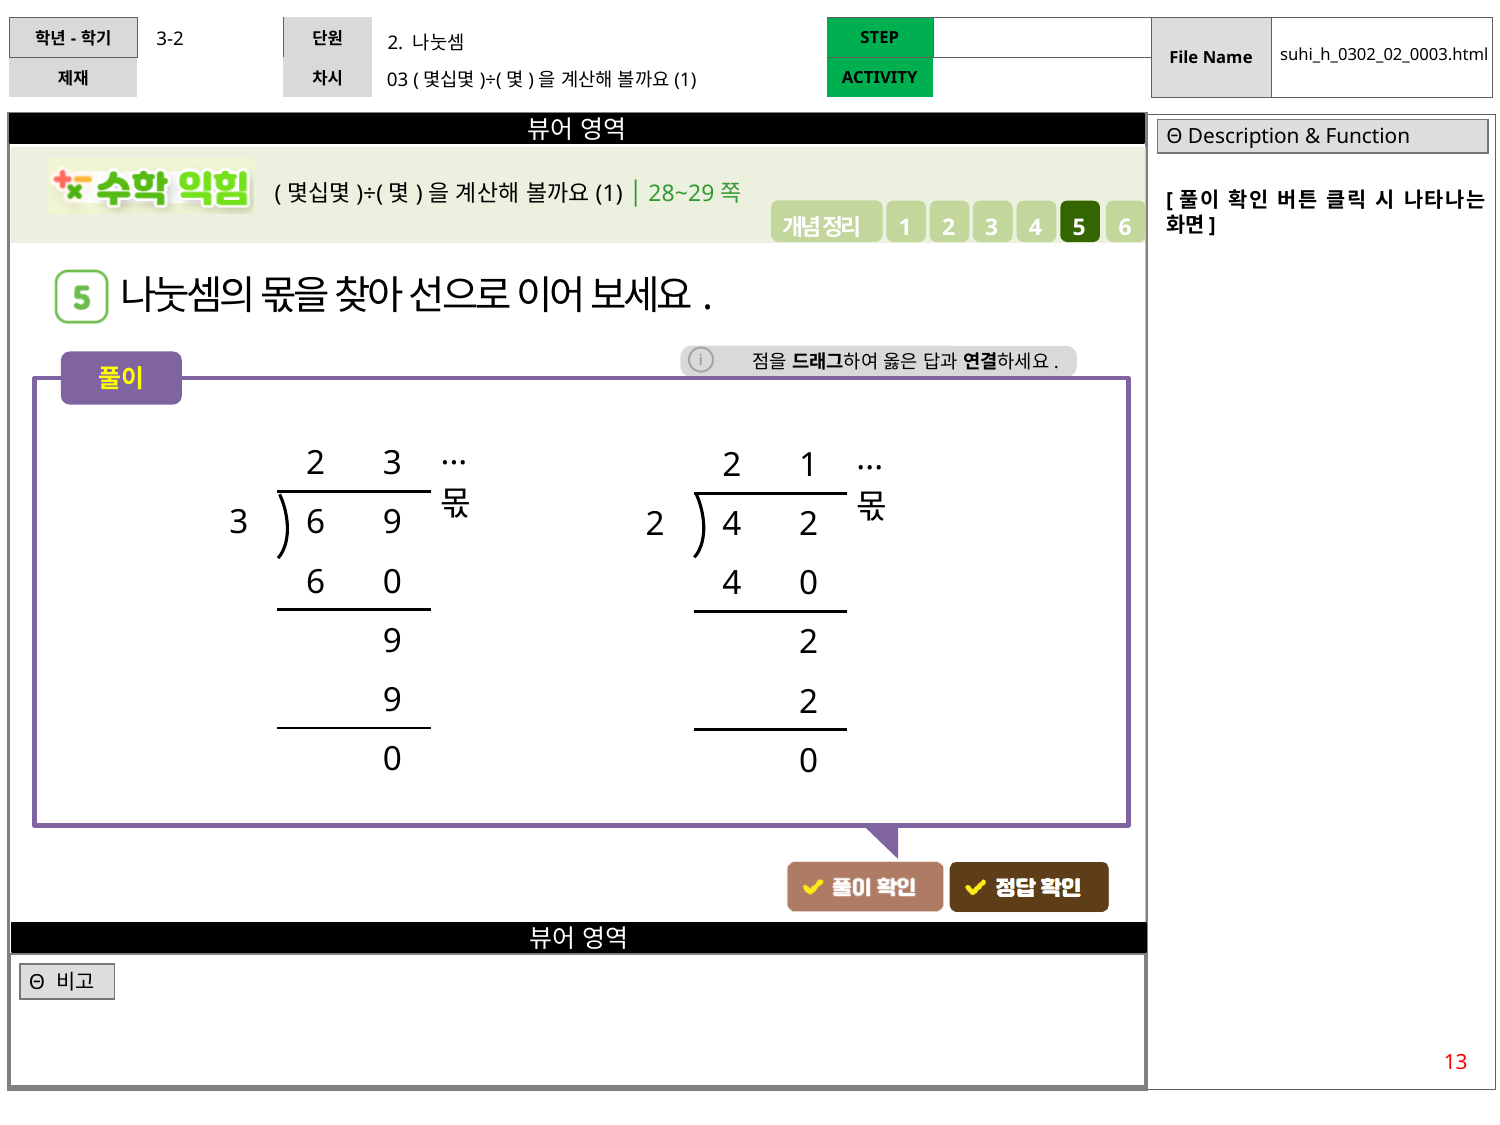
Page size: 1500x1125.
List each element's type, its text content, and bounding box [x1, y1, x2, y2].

picture [48, 158, 254, 214]
picture [784, 860, 944, 913]
text_box (몇십몇)÷(몇)을 계산해 볼까요(1) │ 28~29쪽 [259, 171, 808, 214]
text_box 03 (몇십몇)÷(몇)을 계산해 볼까요(1) [372, 60, 821, 96]
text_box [34, 351, 1129, 860]
text_box 2. 나눗셈 [372, 23, 828, 48]
text_box 나눗셈의 몫을 찾아 선으로 이어 보세요. [105, 263, 1143, 326]
text_box 3-2 [141, 18, 284, 55]
text_box [풀이 확인 버튼 클릭 시 나타나는 화면] [1151, 179, 1500, 344]
picture [51, 267, 110, 326]
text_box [767, 191, 1102, 249]
picture [948, 860, 1111, 913]
table_header Θ Description & Function [1158, 120, 1487, 152]
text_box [680, 345, 1078, 349]
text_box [1103, 191, 1151, 244]
text_box suhi_h_0302_02_0003.html [1265, 36, 1500, 72]
